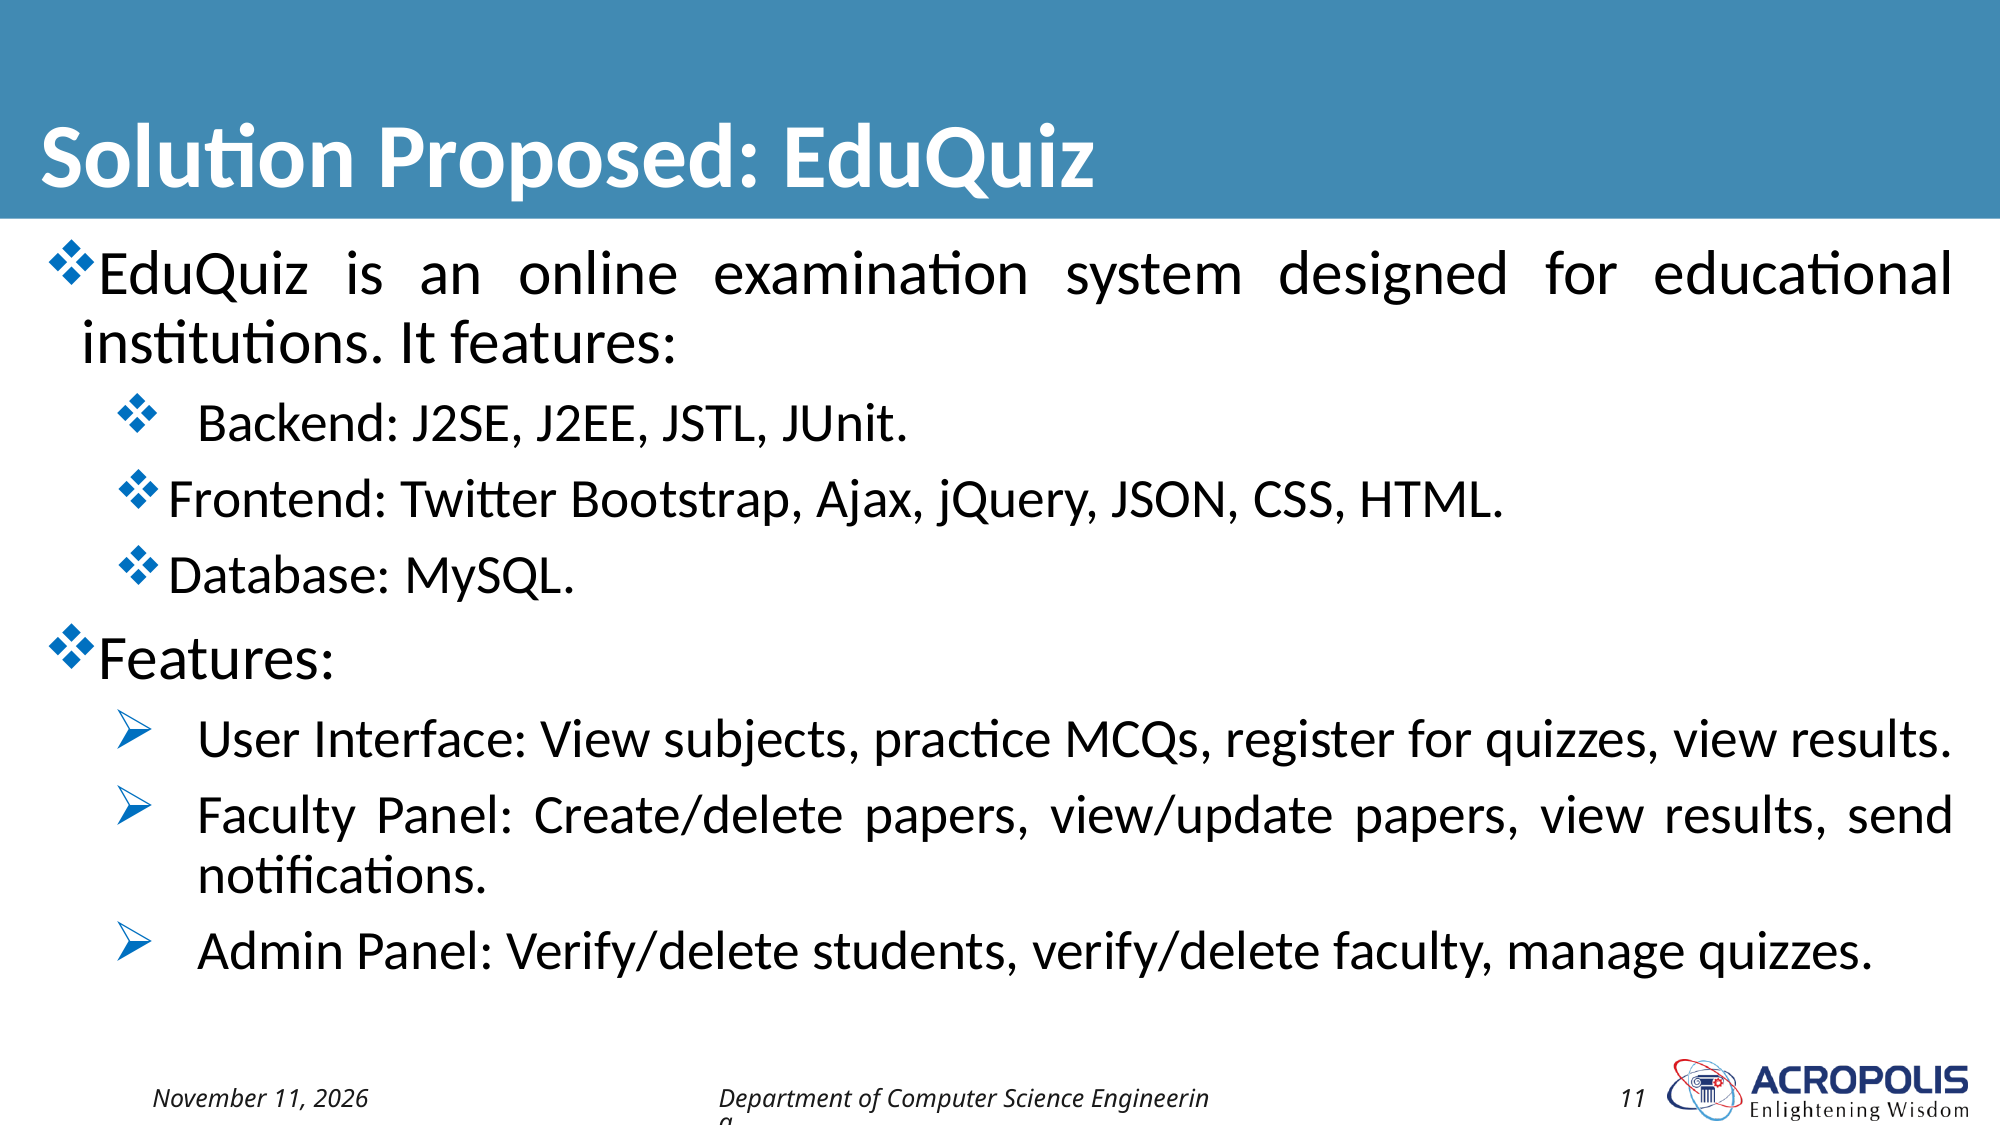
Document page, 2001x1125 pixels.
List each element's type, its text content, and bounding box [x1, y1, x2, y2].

title Solution Proposed: EduQuiz [25, 0, 1974, 214]
footer Department of Computer Science Engineering [703, 1076, 1229, 1122]
slide_number 11 [1436, 1076, 1662, 1122]
picture [1667, 1072, 1968, 1121]
list EduQuiz is an online examination system designed for educational institutions. It features: Backend: J2SE, J2EE, JSTL, JUnit. Frontend: Twitter Bootstrap, Ajax, jQuery, JSON, CSS, HTML. Database: MySQL. Features: User Interface: View subjects, practice MCQs, register for quizzes, view results. Faculty Panel: Create/delete papers, view/update papers, view results, send notifications. Admin Panel: Verify/delete students, verify/delete faculty, manage quizzes. [28, 232, 1972, 1072]
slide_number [137, 1076, 663, 1122]
